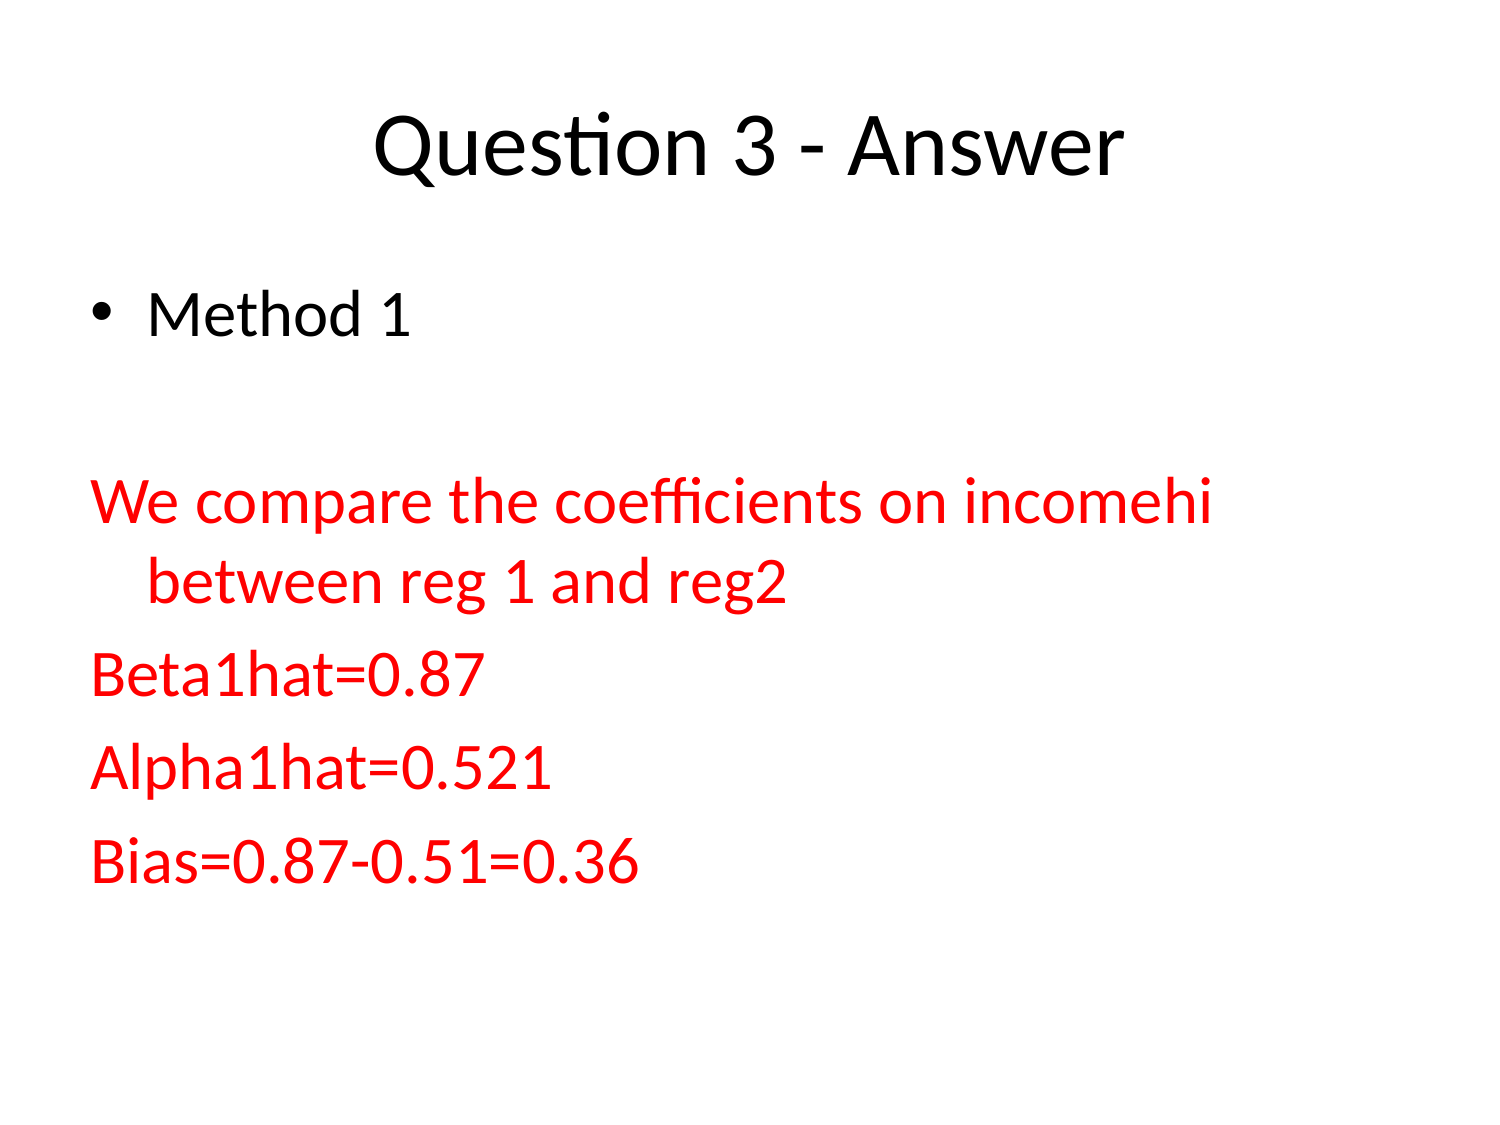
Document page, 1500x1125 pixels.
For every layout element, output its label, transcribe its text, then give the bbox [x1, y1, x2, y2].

title Question 3 - Answer [75, 45, 1425, 233]
list Method 1 We compare the coefficients on incomehi between reg 1 and reg2 Beta1hat=0.87 Alpha1hat=0.521 Bias=0.87-0.51=0.36 [75, 262, 1425, 1005]
